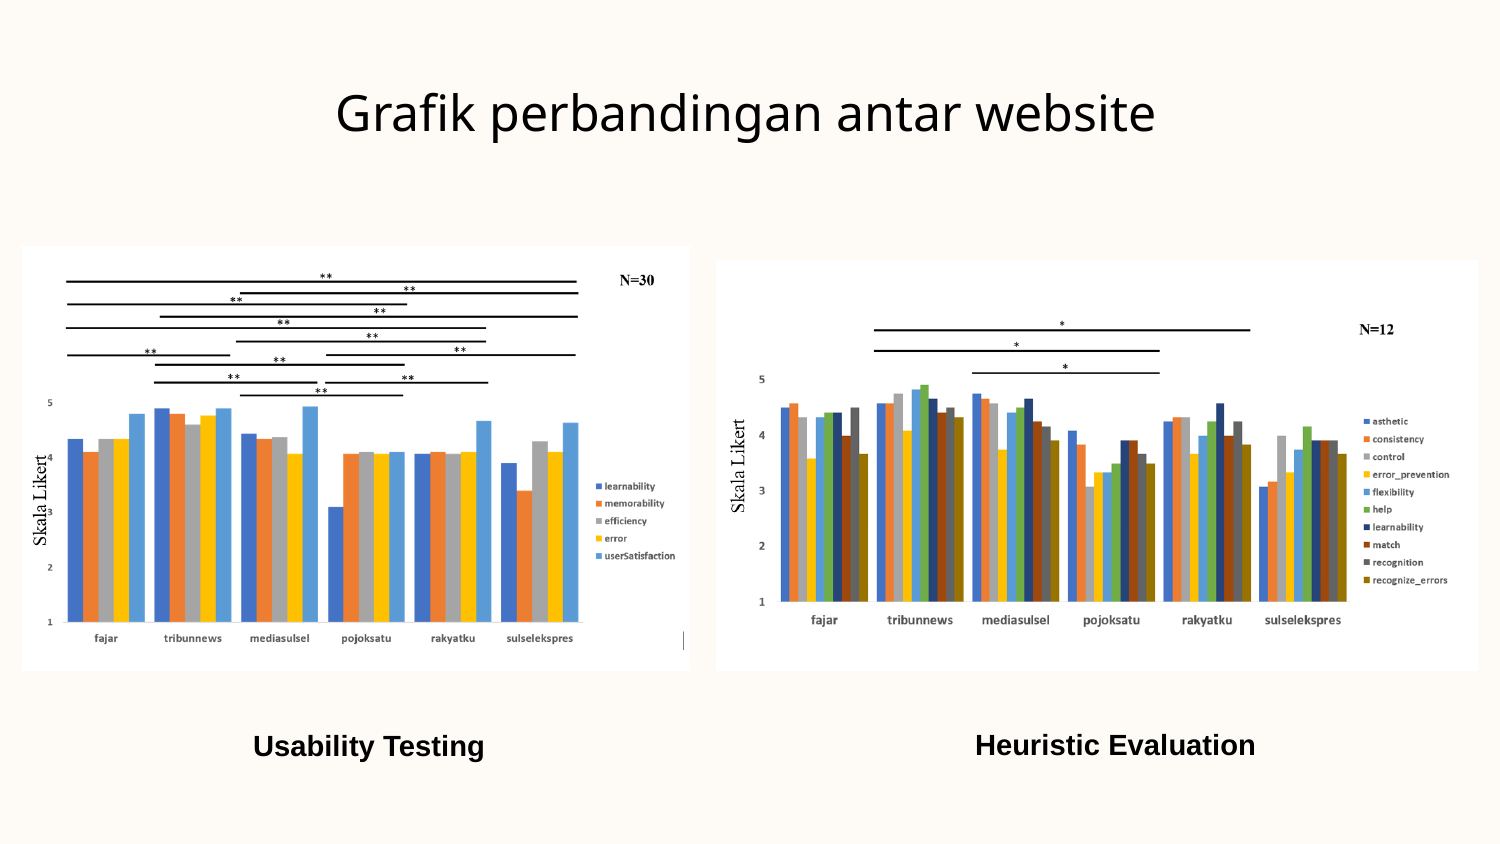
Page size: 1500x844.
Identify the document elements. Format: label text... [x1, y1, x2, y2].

text_box Usability Testing [238, 720, 501, 770]
text_box Heuristic Evaluation [960, 718, 1272, 769]
text_box Grafik perbandingan antar website [320, 74, 1172, 149]
picture [716, 260, 1478, 672]
picture [22, 246, 690, 672]
